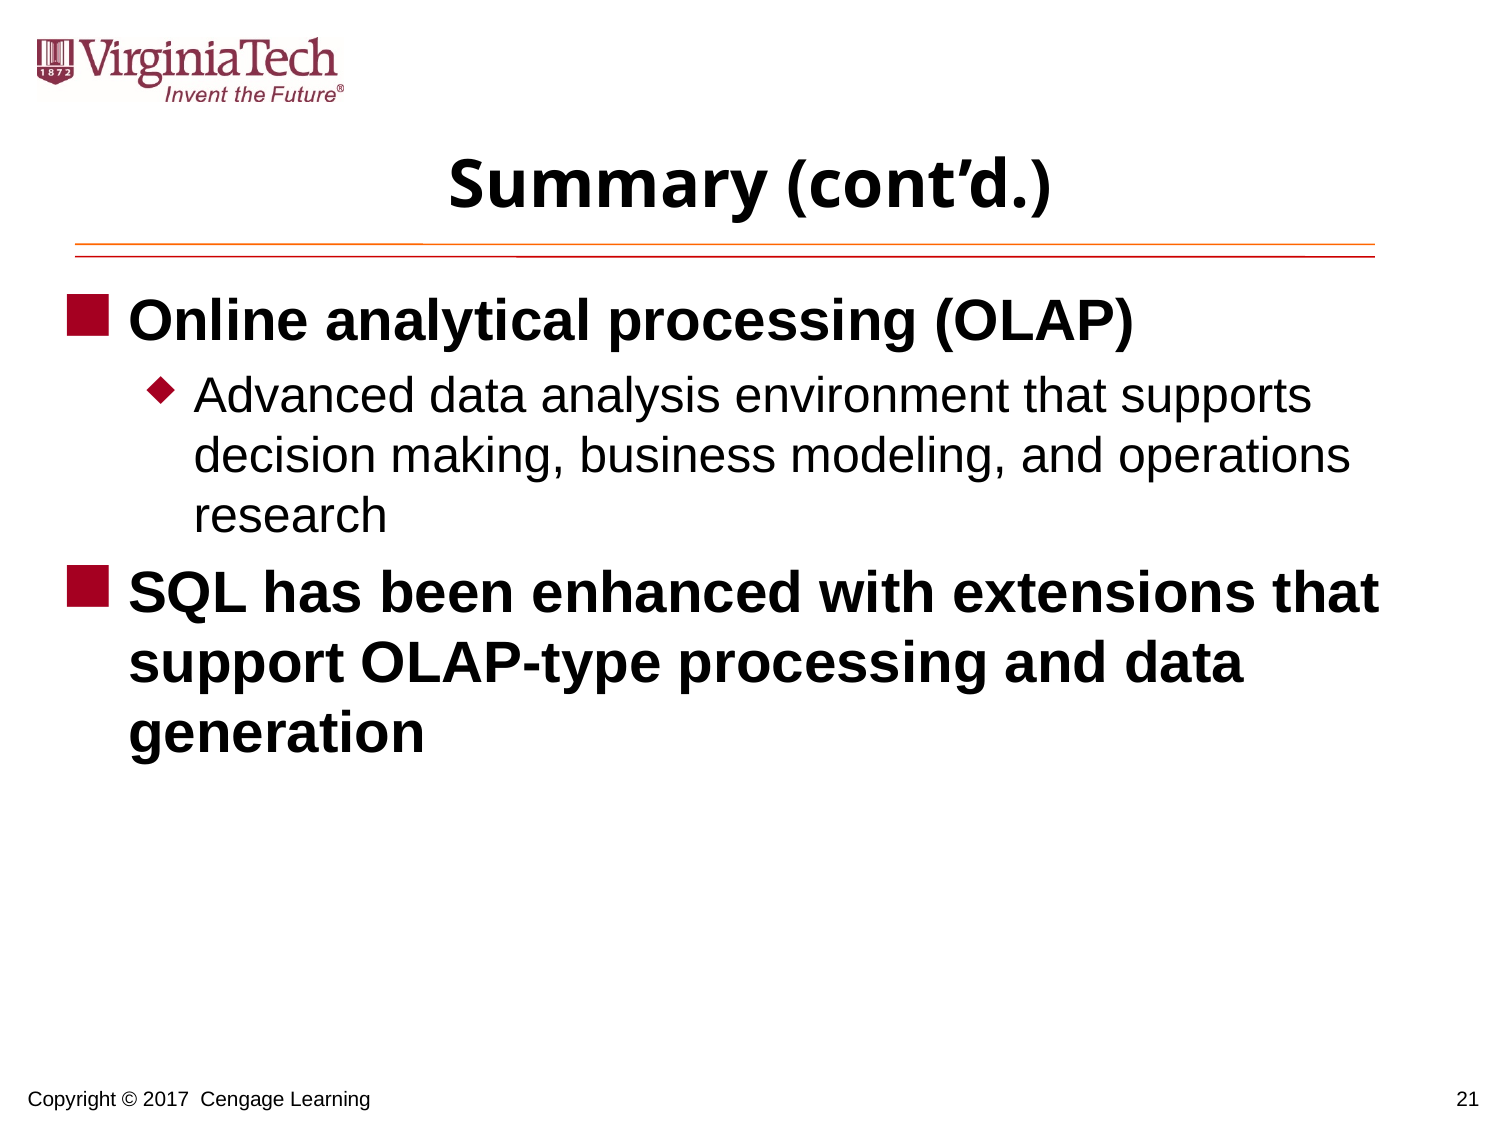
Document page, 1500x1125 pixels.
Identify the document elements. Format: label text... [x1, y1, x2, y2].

title Summary (cont’d.) [244, 87, 1258, 275]
text_box 21 [1441, 1077, 1500, 1116]
text_box Copyright © 2017 Cengage Learning [12, 1078, 488, 1116]
list Online analytical processing (OLAP) Advanced data analysis environment that supports decision making, business modeling, and operations research SQL has been enhanced with extensions that support OLAP-type processing and data generation [56, 275, 1445, 1038]
picture [37, 37, 344, 102]
